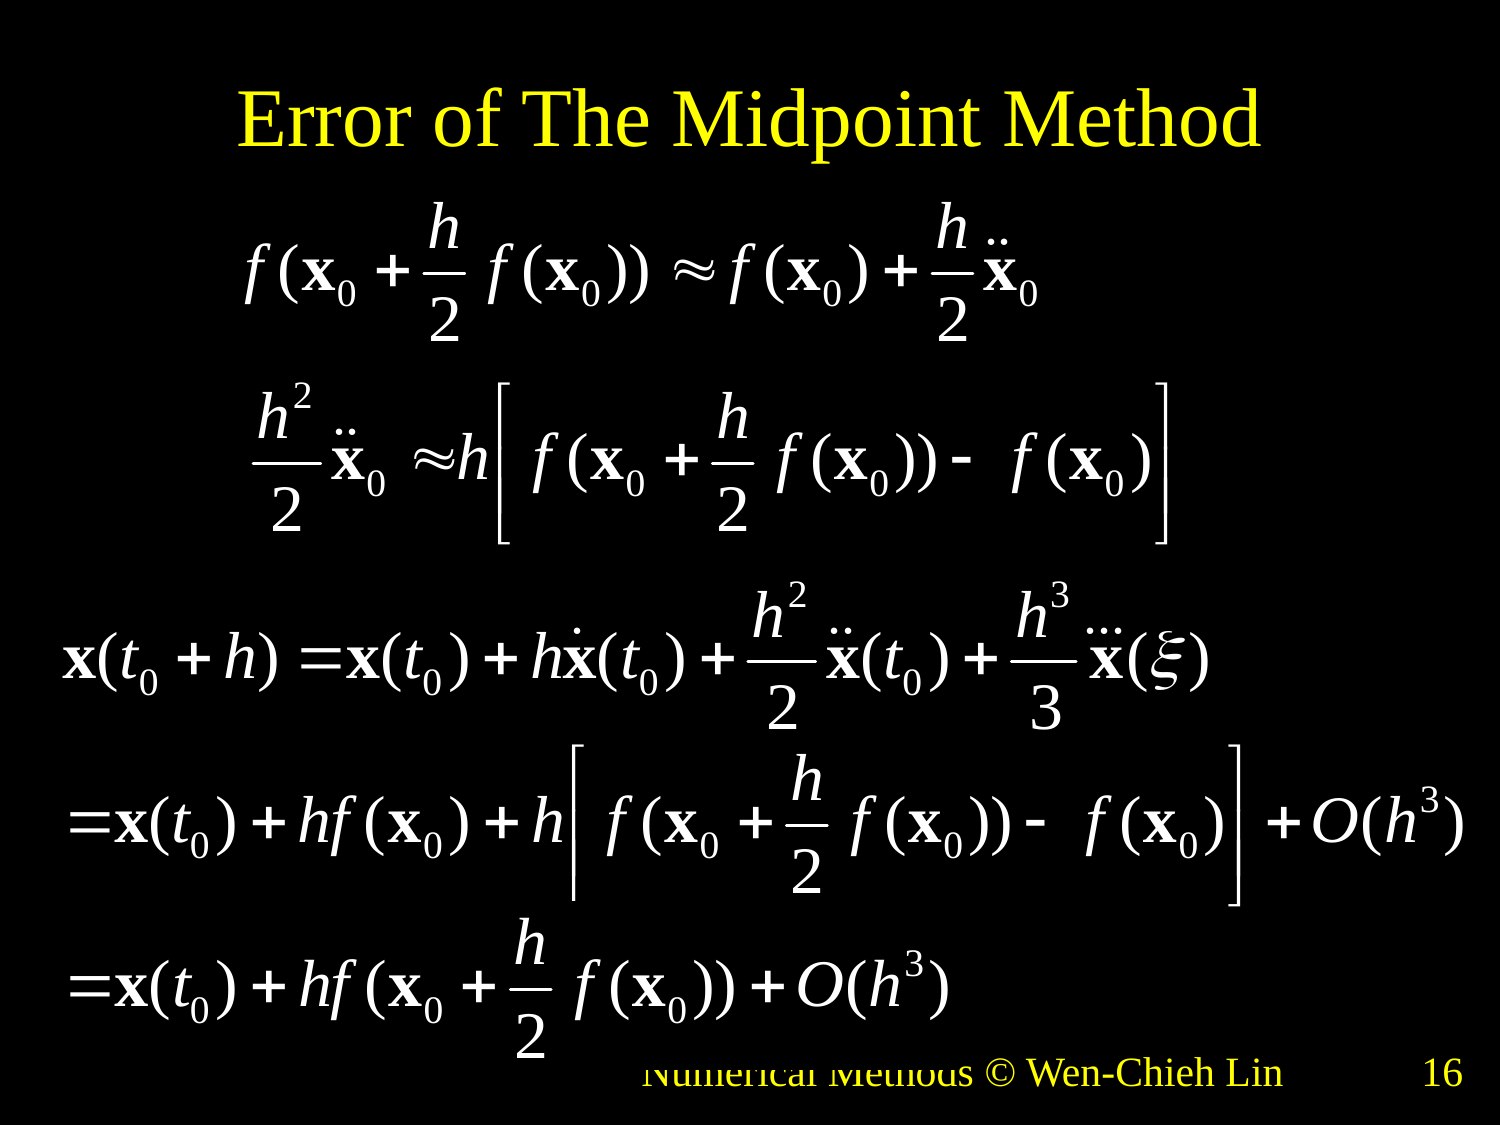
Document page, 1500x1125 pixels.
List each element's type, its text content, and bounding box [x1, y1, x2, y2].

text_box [221, 184, 1046, 355]
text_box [52, 731, 1473, 918]
slide_number 16 [1128, 1024, 1479, 1103]
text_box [241, 363, 1191, 555]
footer Numerical Methods © Wen-Chieh Lin [490, 1024, 1128, 1103]
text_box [52, 562, 1219, 730]
title Error of The Midpoint Method [75, 19, 1425, 208]
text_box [52, 900, 959, 1071]
